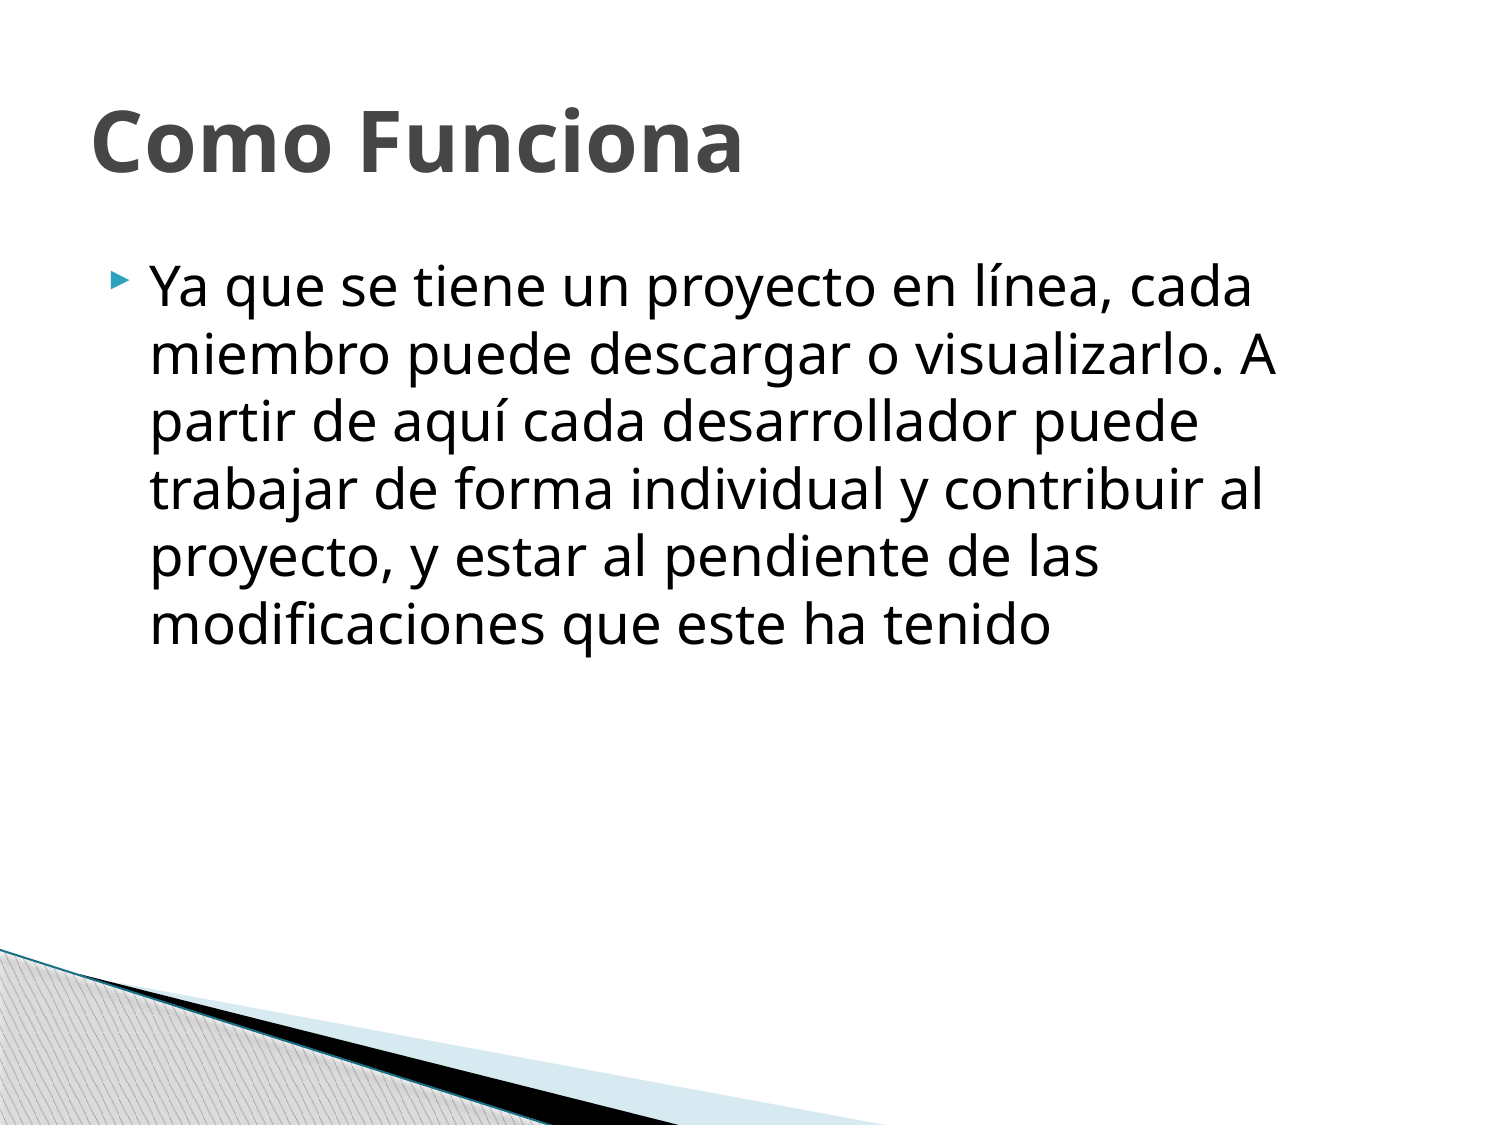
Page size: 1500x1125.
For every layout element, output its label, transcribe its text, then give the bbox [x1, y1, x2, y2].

list Ya que se tiene un proyecto en línea, cada miembro puede descargar o visualizarlo. A partir de aquí cada desarrollador puede trabajar de forma individual y contribuir al proyecto, y estar al pendiente de las modificaciones que este ha tenido [75, 243, 1425, 986]
title Como Funciona [75, 45, 1425, 233]
